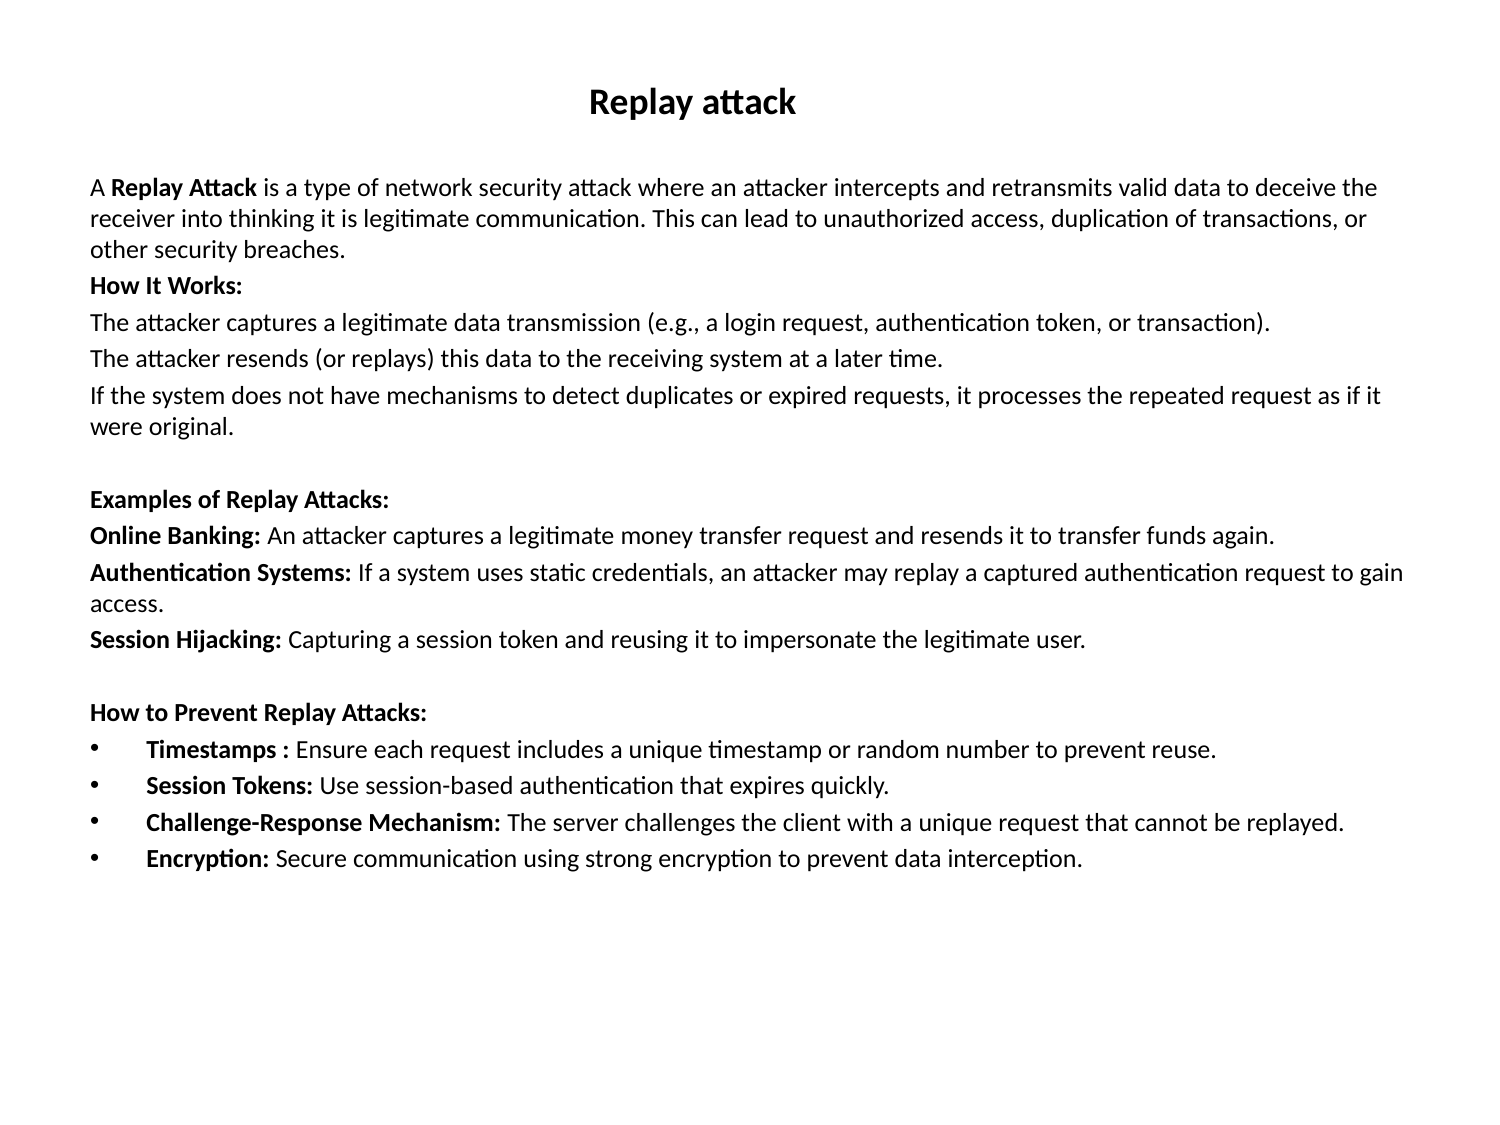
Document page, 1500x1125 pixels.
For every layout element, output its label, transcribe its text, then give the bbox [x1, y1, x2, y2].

list A Replay Attack is a type of network security attack where an attacker intercepts and retransmits valid data to deceive the receiver into thinking it is legitimate communication. This can lead to unauthorized access, duplication of transactions, or other security breaches. How It Works: The attacker captures a legitimate data transmission (e.g., a login request, authentication token, or transaction). The attacker resends (or replays) this data to the receiving system at a later time. If the system does not have mechanisms to detect duplicates or expired requests, it processes the repeated request as if it were original. Examples of Replay Attacks: Online Banking: An attacker captures a legitimate money transfer request and resends it to transfer funds again. Authentication Systems: If a system uses static credentials, an attacker may replay a captured authentication request to gain access. Session Hijacking: Capturing a session token and reusing it to impersonate the legitimate user. How to Prevent Replay Attacks: Timestamps : Ensure each request includes a unique timestamp or random number to prevent reuse. Session Tokens: Use session-based authentication that expires quickly. Challenge-Response Mechanism: The server challenges the client with a unique request that cannot be replayed. Encryption: Secure communication using strong encryption to prevent data interception. [75, 162, 1425, 1113]
text_box Replay attack [387, 69, 975, 130]
